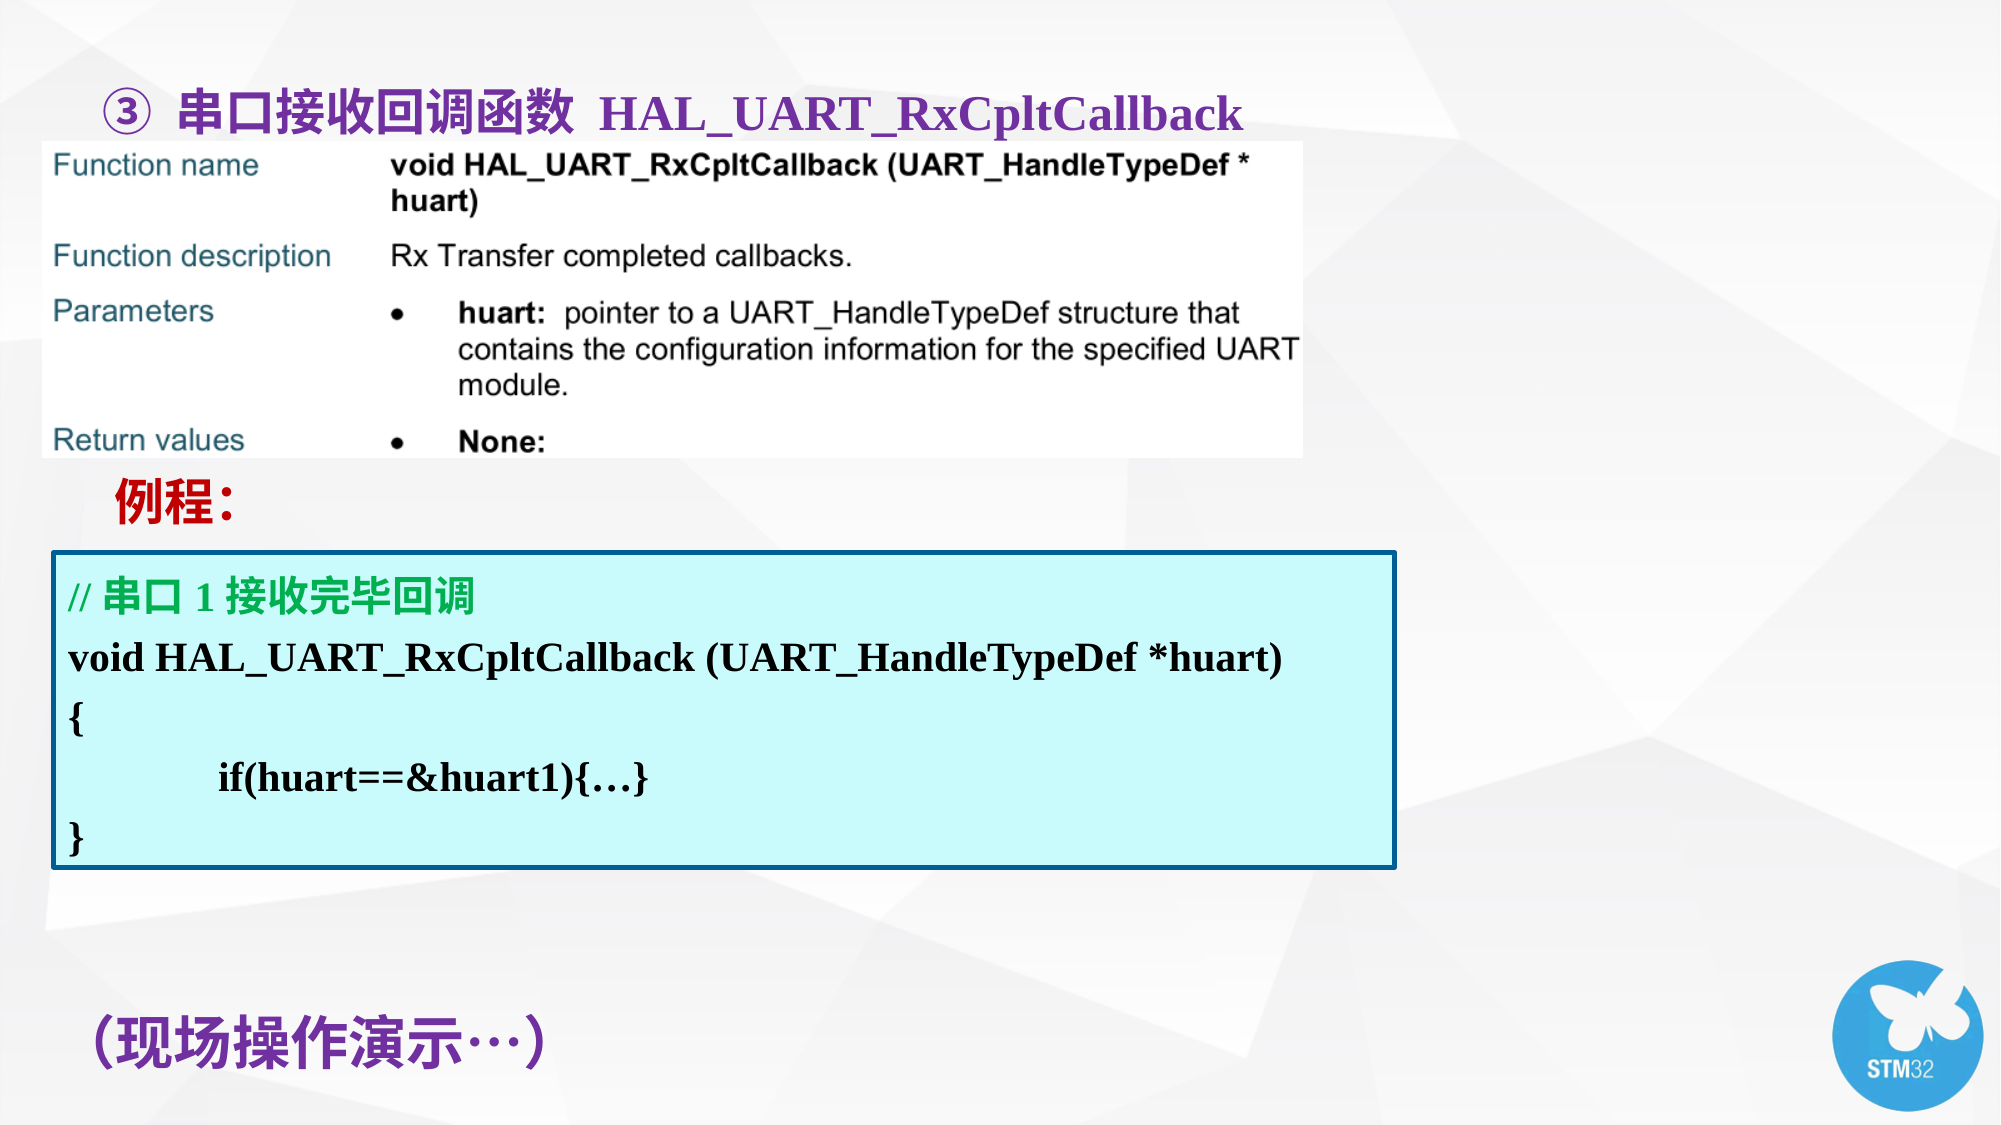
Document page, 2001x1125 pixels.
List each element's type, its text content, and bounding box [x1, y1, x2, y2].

picture [0, 0, 2000, 1125]
text_box //串口1接收完毕回调 void HAL_UART_RxCpltCallback (UART_HandleTypeDef *huart) { if(huart==&huart1){…} } [53, 552, 1395, 868]
text_box ③ 串口接收回调函数 HAL_UART_RxCpltCallback 例程： （现场操作演示…） [42, 55, 1958, 1084]
